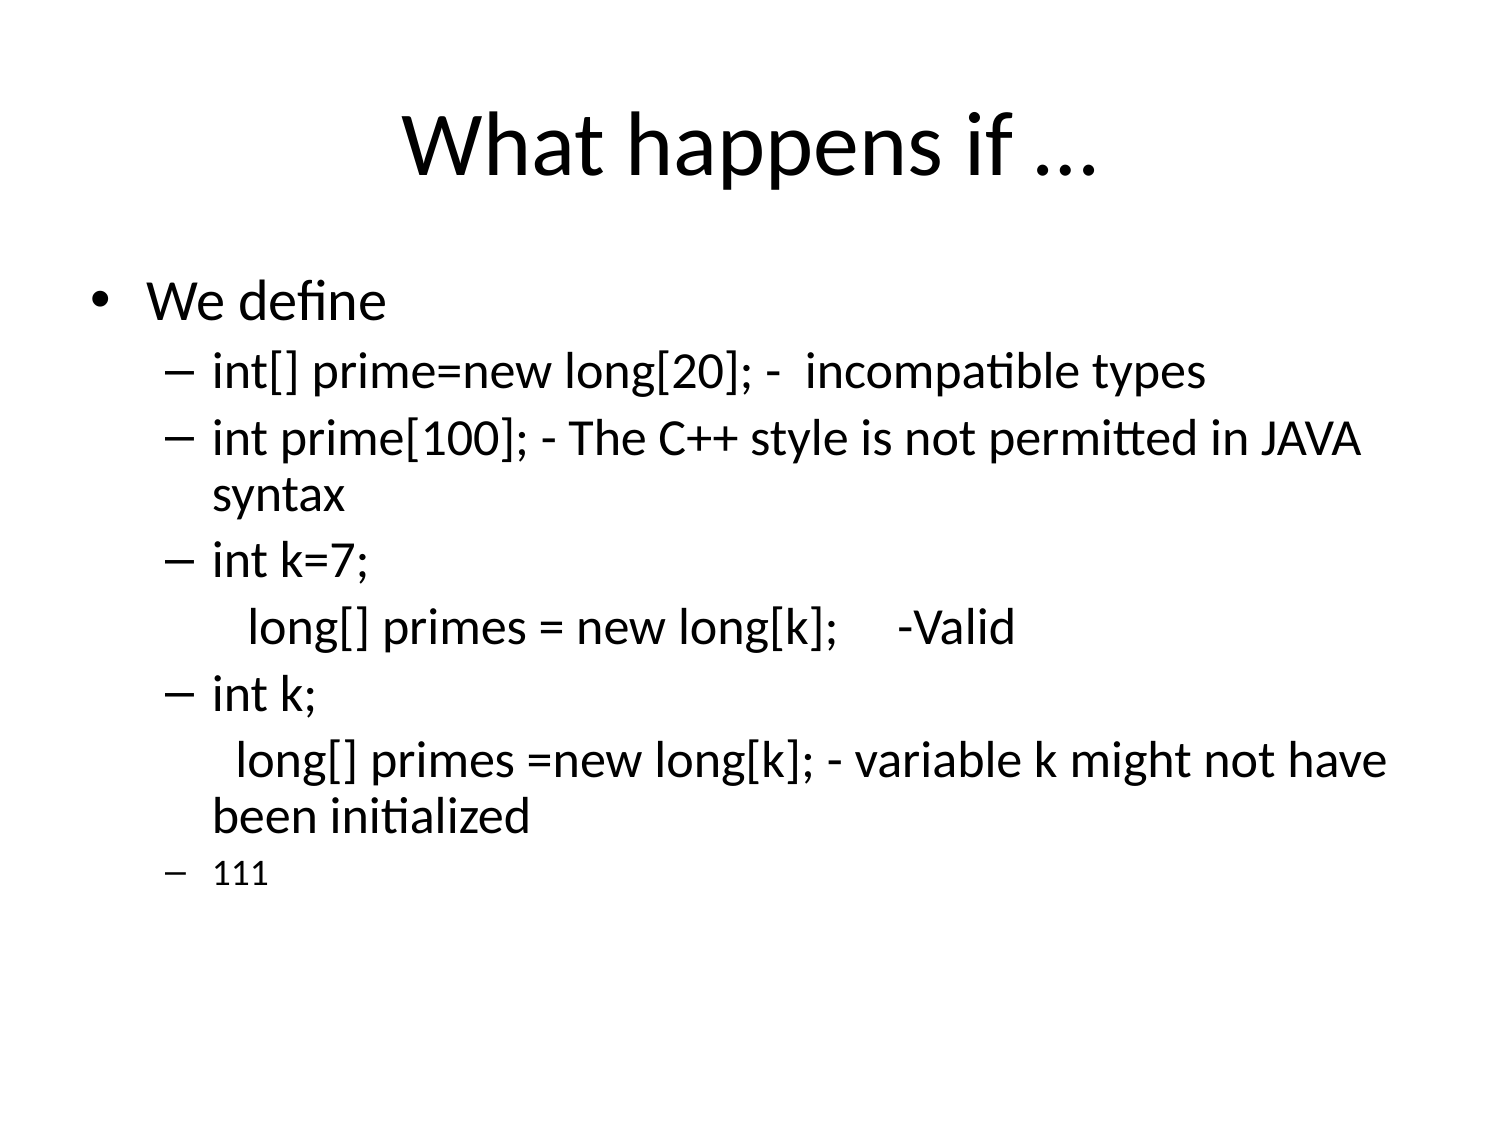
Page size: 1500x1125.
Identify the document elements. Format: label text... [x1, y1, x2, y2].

list We define int[] prime=new long[20]; - incompatible types int prime[100]; - The C++ style is not permitted in JAVA syntax int k=7; long[] primes = new long[k]; -Valid int k; long[] primes =new long[k]; - variable k might not have been initialized 111 [75, 262, 1425, 1005]
title What happens if … [75, 45, 1425, 233]
